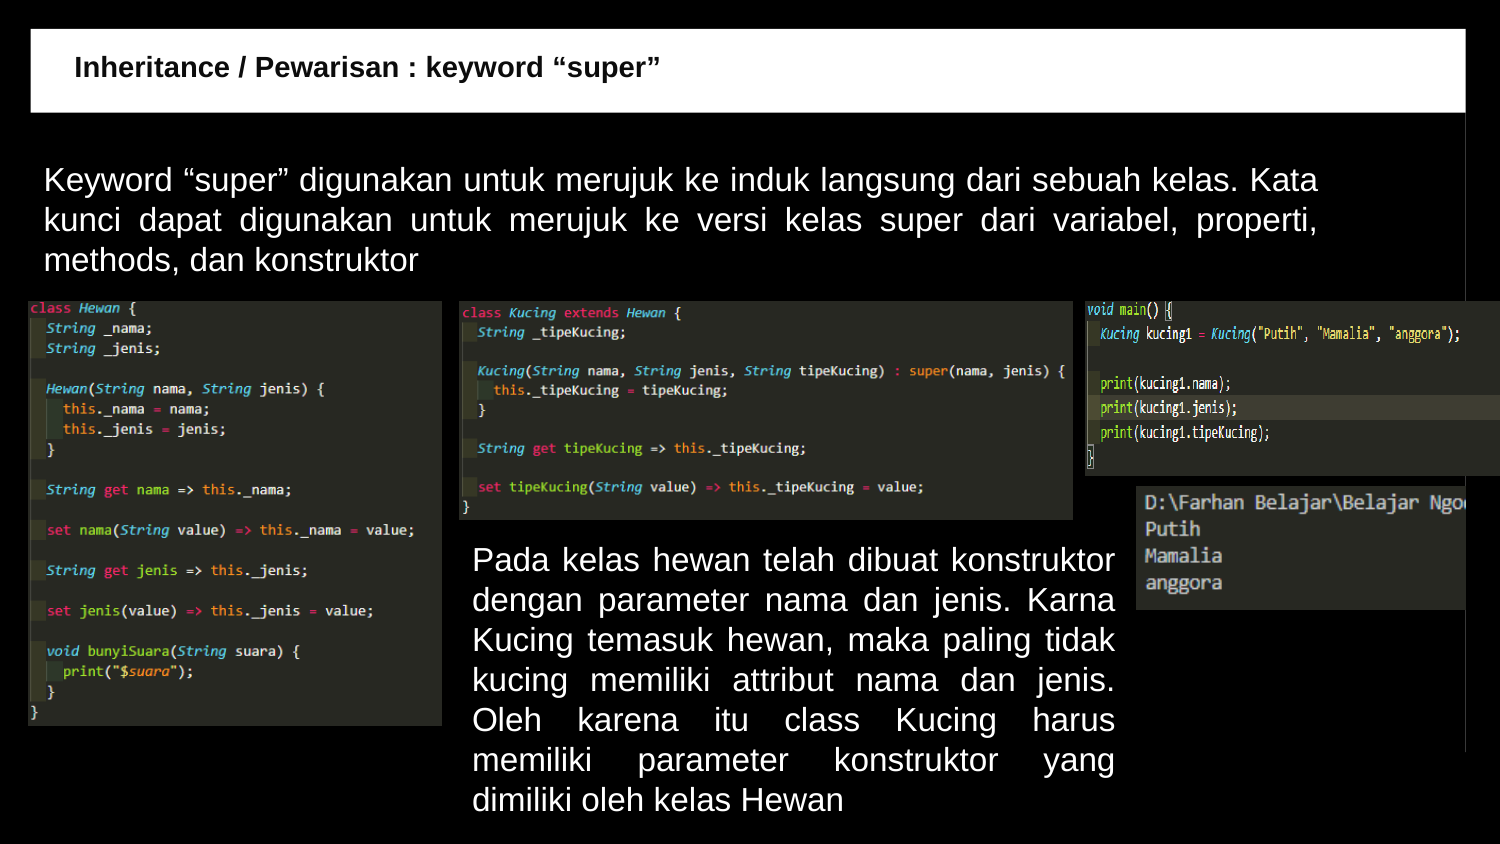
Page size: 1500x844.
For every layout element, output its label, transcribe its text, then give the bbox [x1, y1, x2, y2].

text_box Pada kelas hewan telah dibuat konstruktor dengan parameter nama dan jenis. Karna Kucing temasuk hewan, maka paling tidak kucing memiliki attribut nama dan jenis. Oleh karena itu class Kucing harus memiliki parameter konstruktor yang dimiliki oleh kelas Hewan [457, 762, 1132, 826]
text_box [28, 42, 1466, 754]
picture [1084, 300, 1500, 476]
picture [1135, 486, 1466, 610]
picture [28, 300, 442, 726]
picture [458, 300, 1073, 521]
